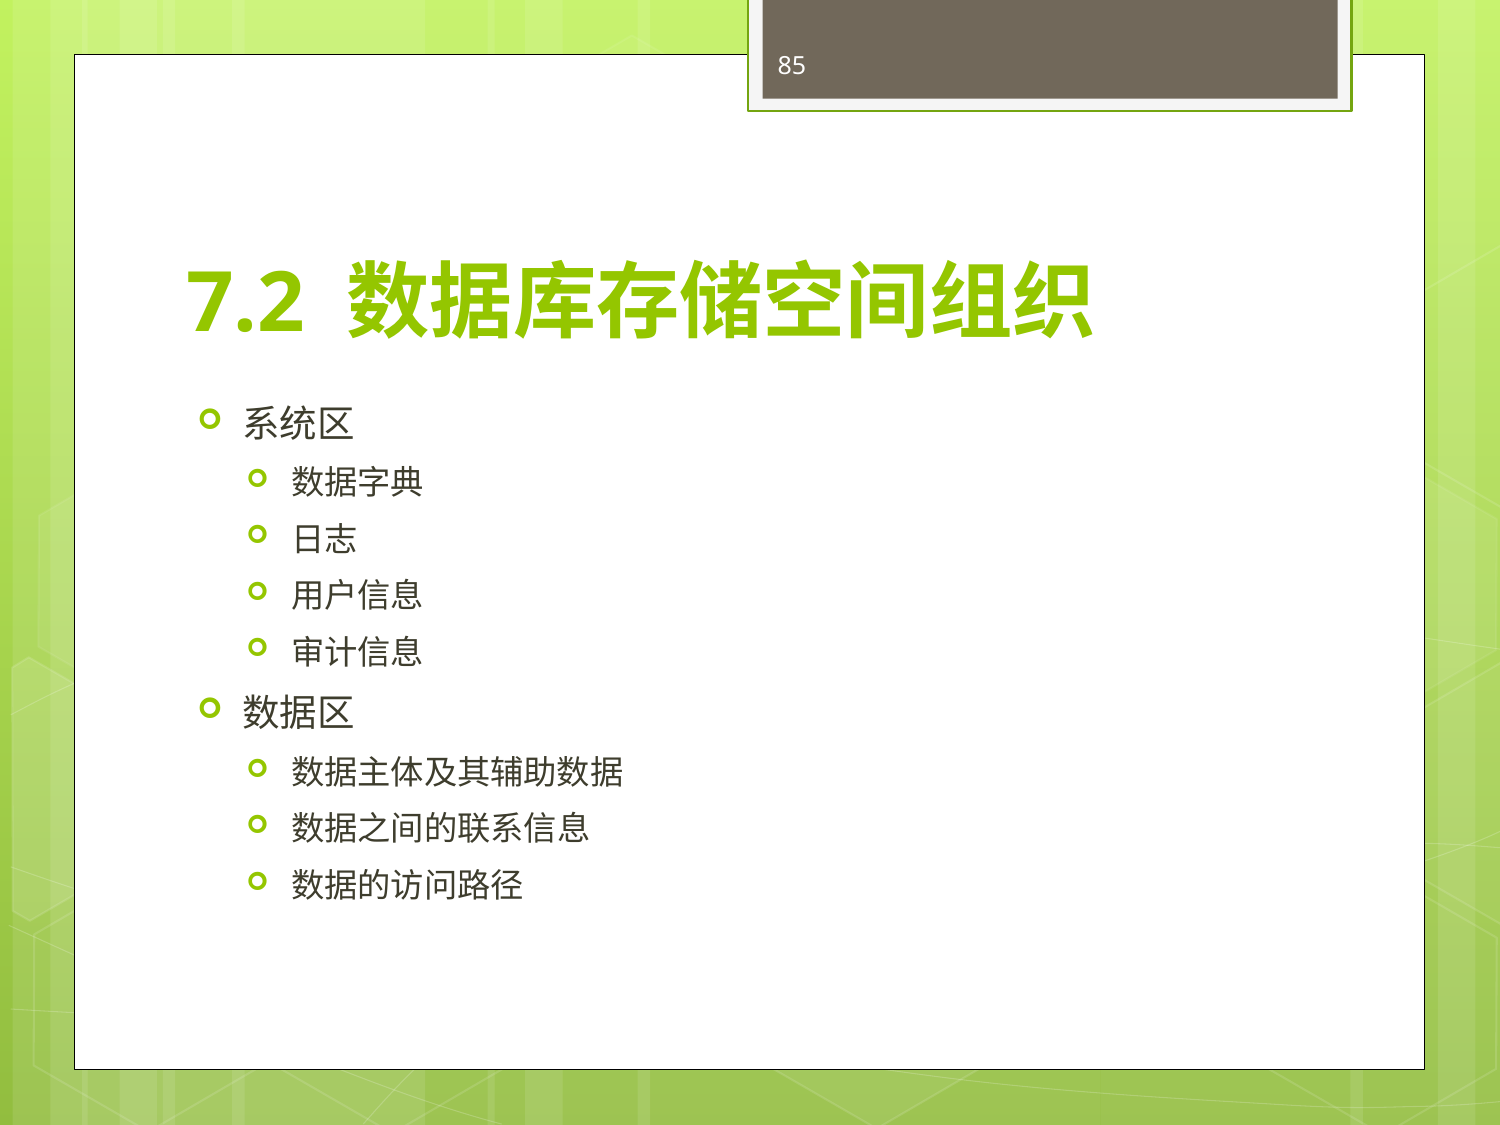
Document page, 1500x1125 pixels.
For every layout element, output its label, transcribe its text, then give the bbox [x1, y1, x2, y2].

title 7.2 数据库存储空间组织 [171, 168, 1324, 357]
slide_number 85 [762, 36, 982, 97]
list 系统区 数据字典 日志 用户信息 审计信息 数据区 数据主体及其辅助数据 数据之间的联系信息 数据的访问路径 [171, 381, 1283, 957]
